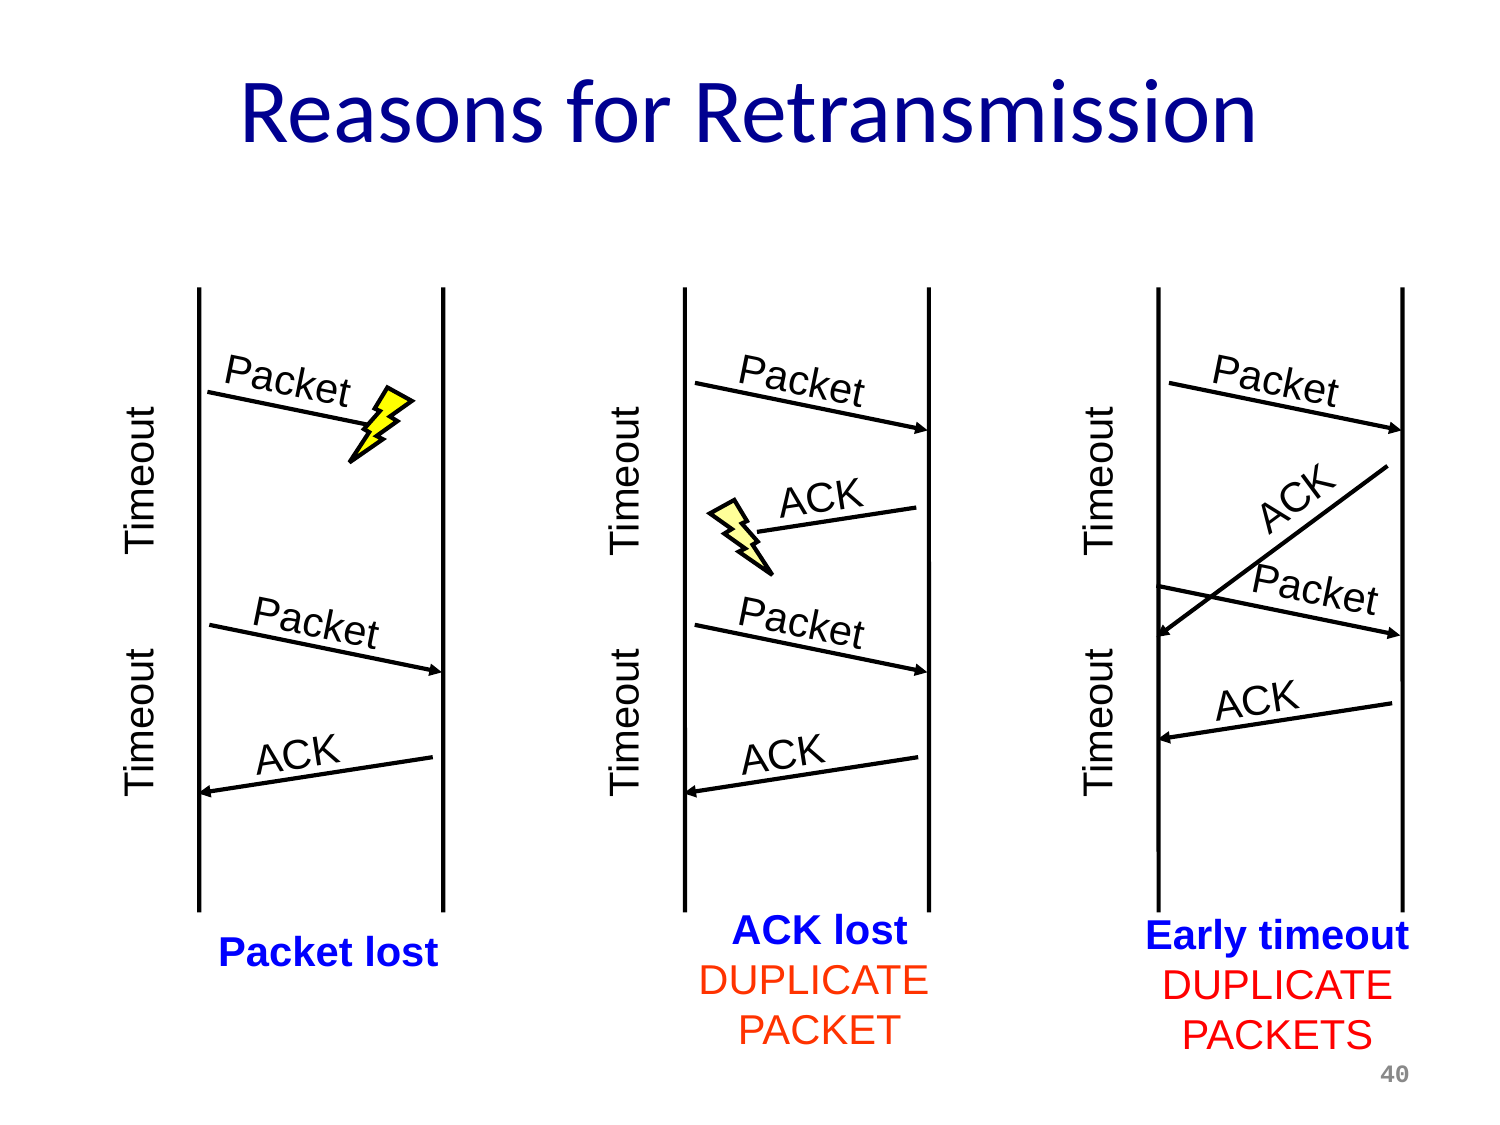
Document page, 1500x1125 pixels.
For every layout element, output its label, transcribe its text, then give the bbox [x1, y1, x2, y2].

text_box Timeout [1063, 381, 1129, 463]
text_box Timeout [1063, 623, 1129, 705]
text_box Early timeout DUPLICATE PACKETS [1130, 900, 1425, 1065]
text_box Timeout [589, 623, 655, 705]
text_box ACK lost DUPLICATE PACKET [683, 895, 956, 1060]
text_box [697, 348, 936, 415]
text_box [186, 716, 425, 782]
text_box Timeout [104, 623, 170, 705]
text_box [1146, 662, 1385, 728]
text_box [1120, 469, 1409, 553]
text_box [1171, 348, 1410, 415]
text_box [208, 348, 387, 414]
text_box [349, 389, 412, 463]
text_box [709, 499, 773, 575]
title Reasons for Retransmission [75, 12, 1425, 200]
text_box Timeout [104, 716, 170, 823]
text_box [672, 716, 911, 782]
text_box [746, 460, 908, 527]
text_box Timeout [589, 381, 655, 463]
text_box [211, 590, 450, 657]
text_box Packet lost [203, 917, 454, 983]
text_box Timeout [1063, 474, 1129, 581]
slide_number 40 [1074, 1042, 1425, 1103]
text_box [1386, 626, 1401, 640]
text_box Timeout [589, 474, 655, 581]
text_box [697, 590, 936, 657]
text_box Timeout [104, 381, 170, 463]
text_box Timeout [1063, 716, 1129, 823]
text_box Timeout [104, 474, 170, 581]
text_box Packet [1231, 561, 1399, 635]
text_box Timeout [589, 716, 655, 823]
